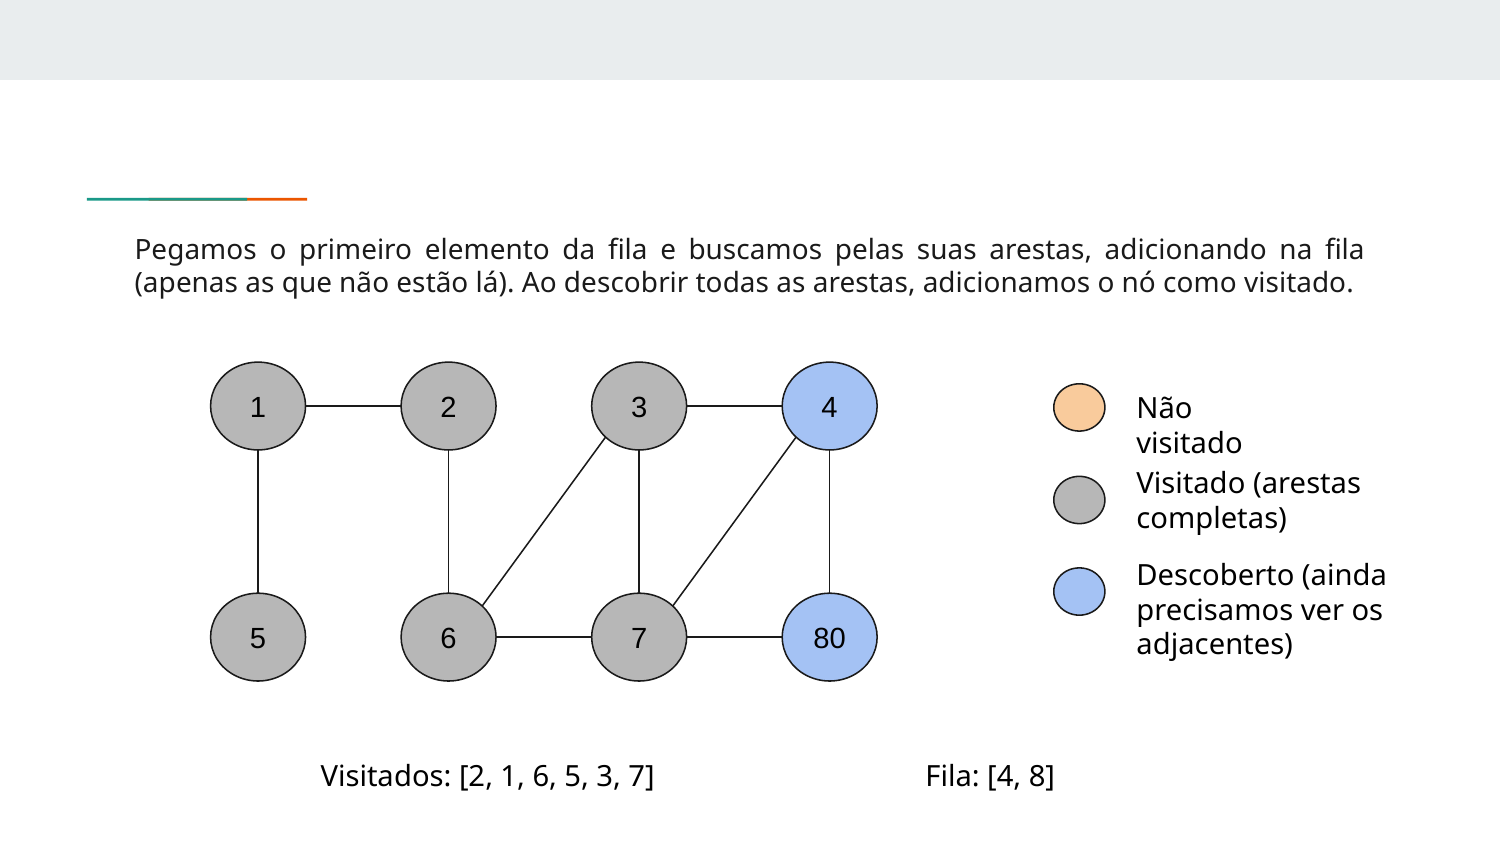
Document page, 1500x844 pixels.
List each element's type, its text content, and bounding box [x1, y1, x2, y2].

text_box 7 [591, 593, 687, 682]
text_box Visitados: [2, 1, 6, 5, 3, 7] [305, 742, 687, 808]
text_box 80 [782, 593, 878, 682]
text_box [1053, 383, 1105, 432]
text_box 5 [210, 593, 306, 682]
text_box [1053, 567, 1105, 616]
text_box 6 [401, 593, 496, 682]
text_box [672, 436, 797, 607]
text_box 1 [210, 362, 306, 450]
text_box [481, 436, 606, 607]
text_box Não visitado [1121, 374, 1321, 449]
text_box [1053, 476, 1105, 524]
text_box Visitado (arestas completas) [1121, 449, 1431, 540]
title Pegamos o primeiro elemento da fila e buscamos pelas suas arestas, adicionando na fila (apenas as que não estão lá). Ao descobrir todas as arestas, adicionamos o nó como visitado. [119, 216, 1381, 305]
text_box 4 [782, 362, 878, 450]
text_box Fila: [4, 8] [910, 742, 1176, 808]
text_box Descoberto (ainda precisamos ver os adjacentes) [1121, 540, 1431, 676]
text_box 2 [401, 362, 497, 450]
text_box 3 [591, 362, 687, 450]
